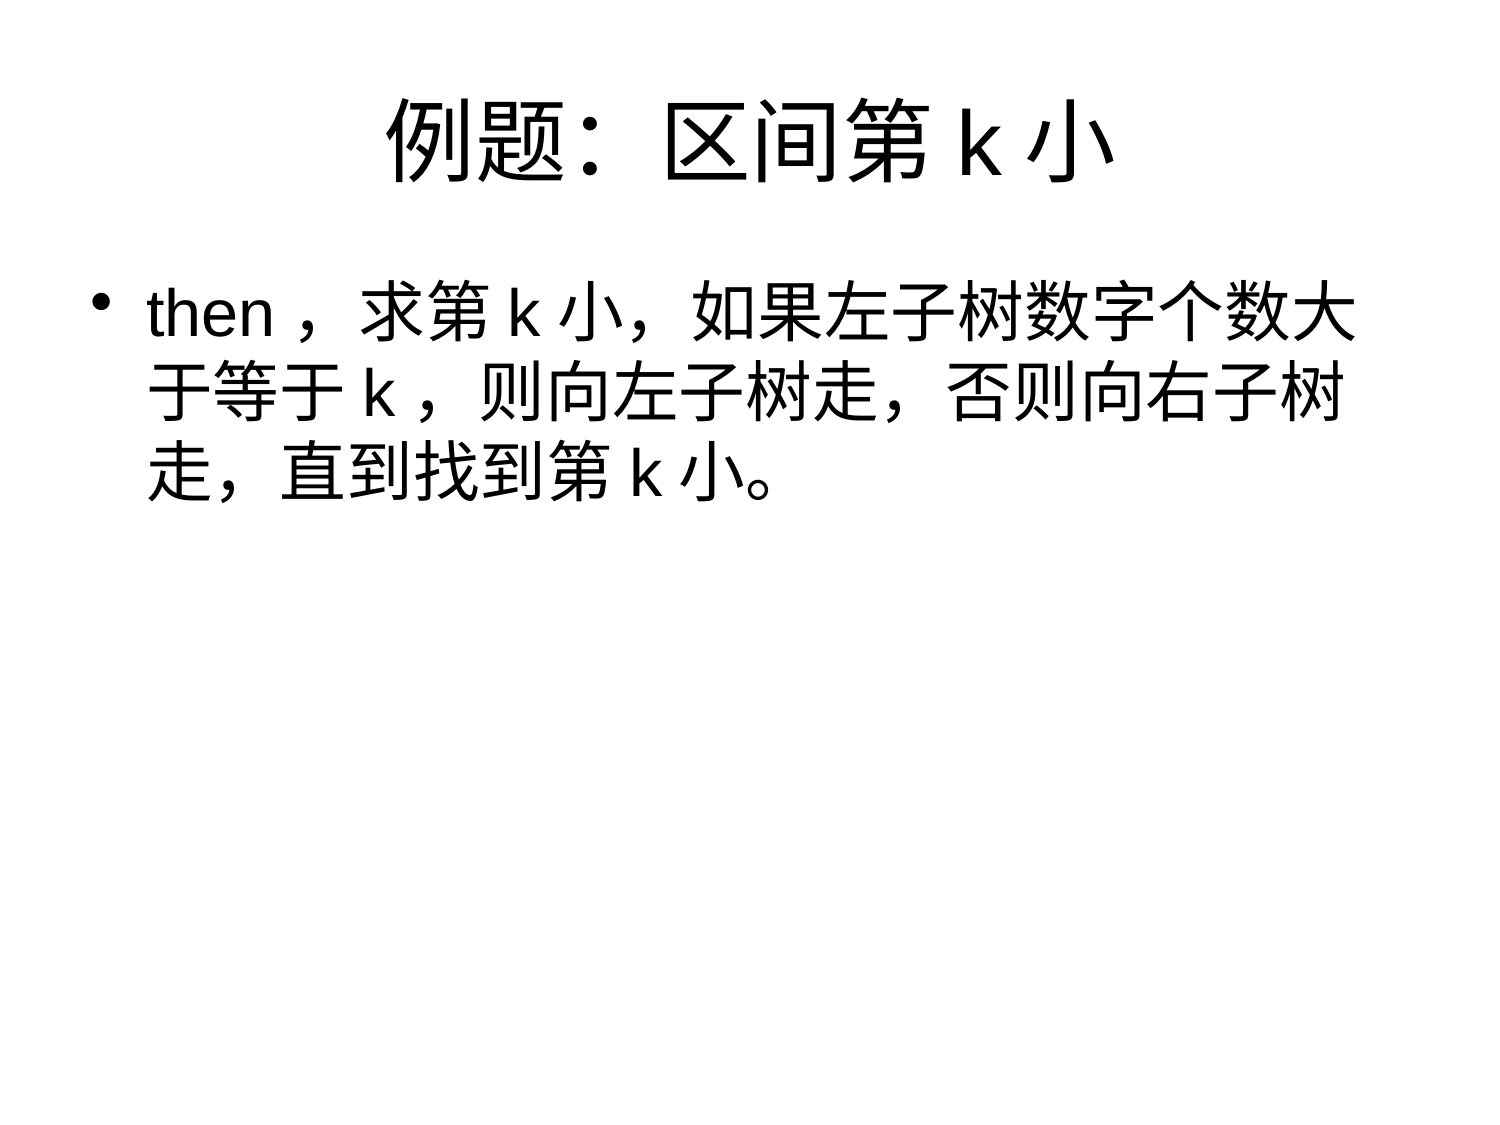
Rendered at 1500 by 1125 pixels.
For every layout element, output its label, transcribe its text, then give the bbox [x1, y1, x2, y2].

title 例题：区间第k小 [75, 45, 1425, 233]
list then，求第k小，如果左子树数字个数大于等于k，则向左子树走，否则向右子树走，直到找到第k小。 [75, 262, 1425, 1005]
